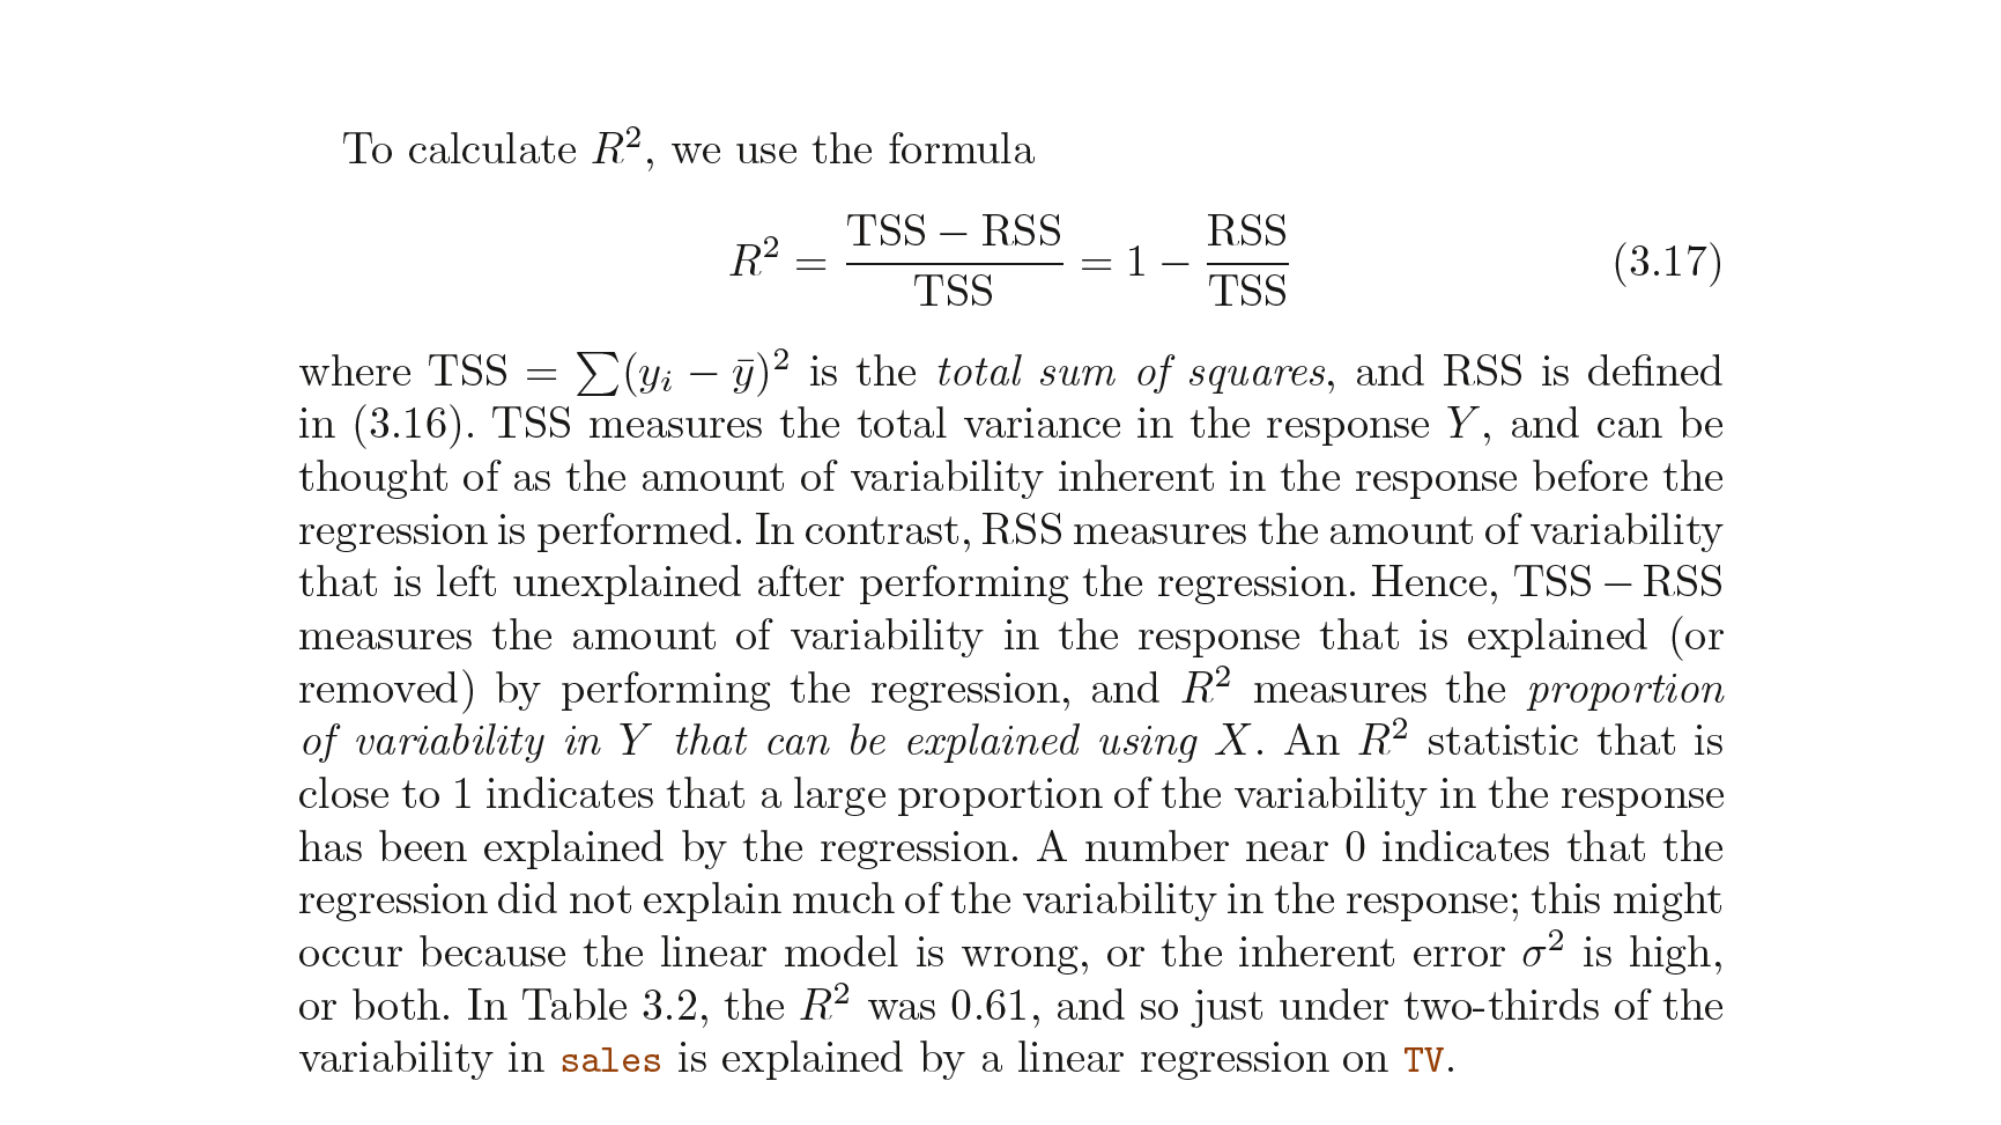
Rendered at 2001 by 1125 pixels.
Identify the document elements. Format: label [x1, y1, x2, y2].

list [259, 109, 1741, 1088]
